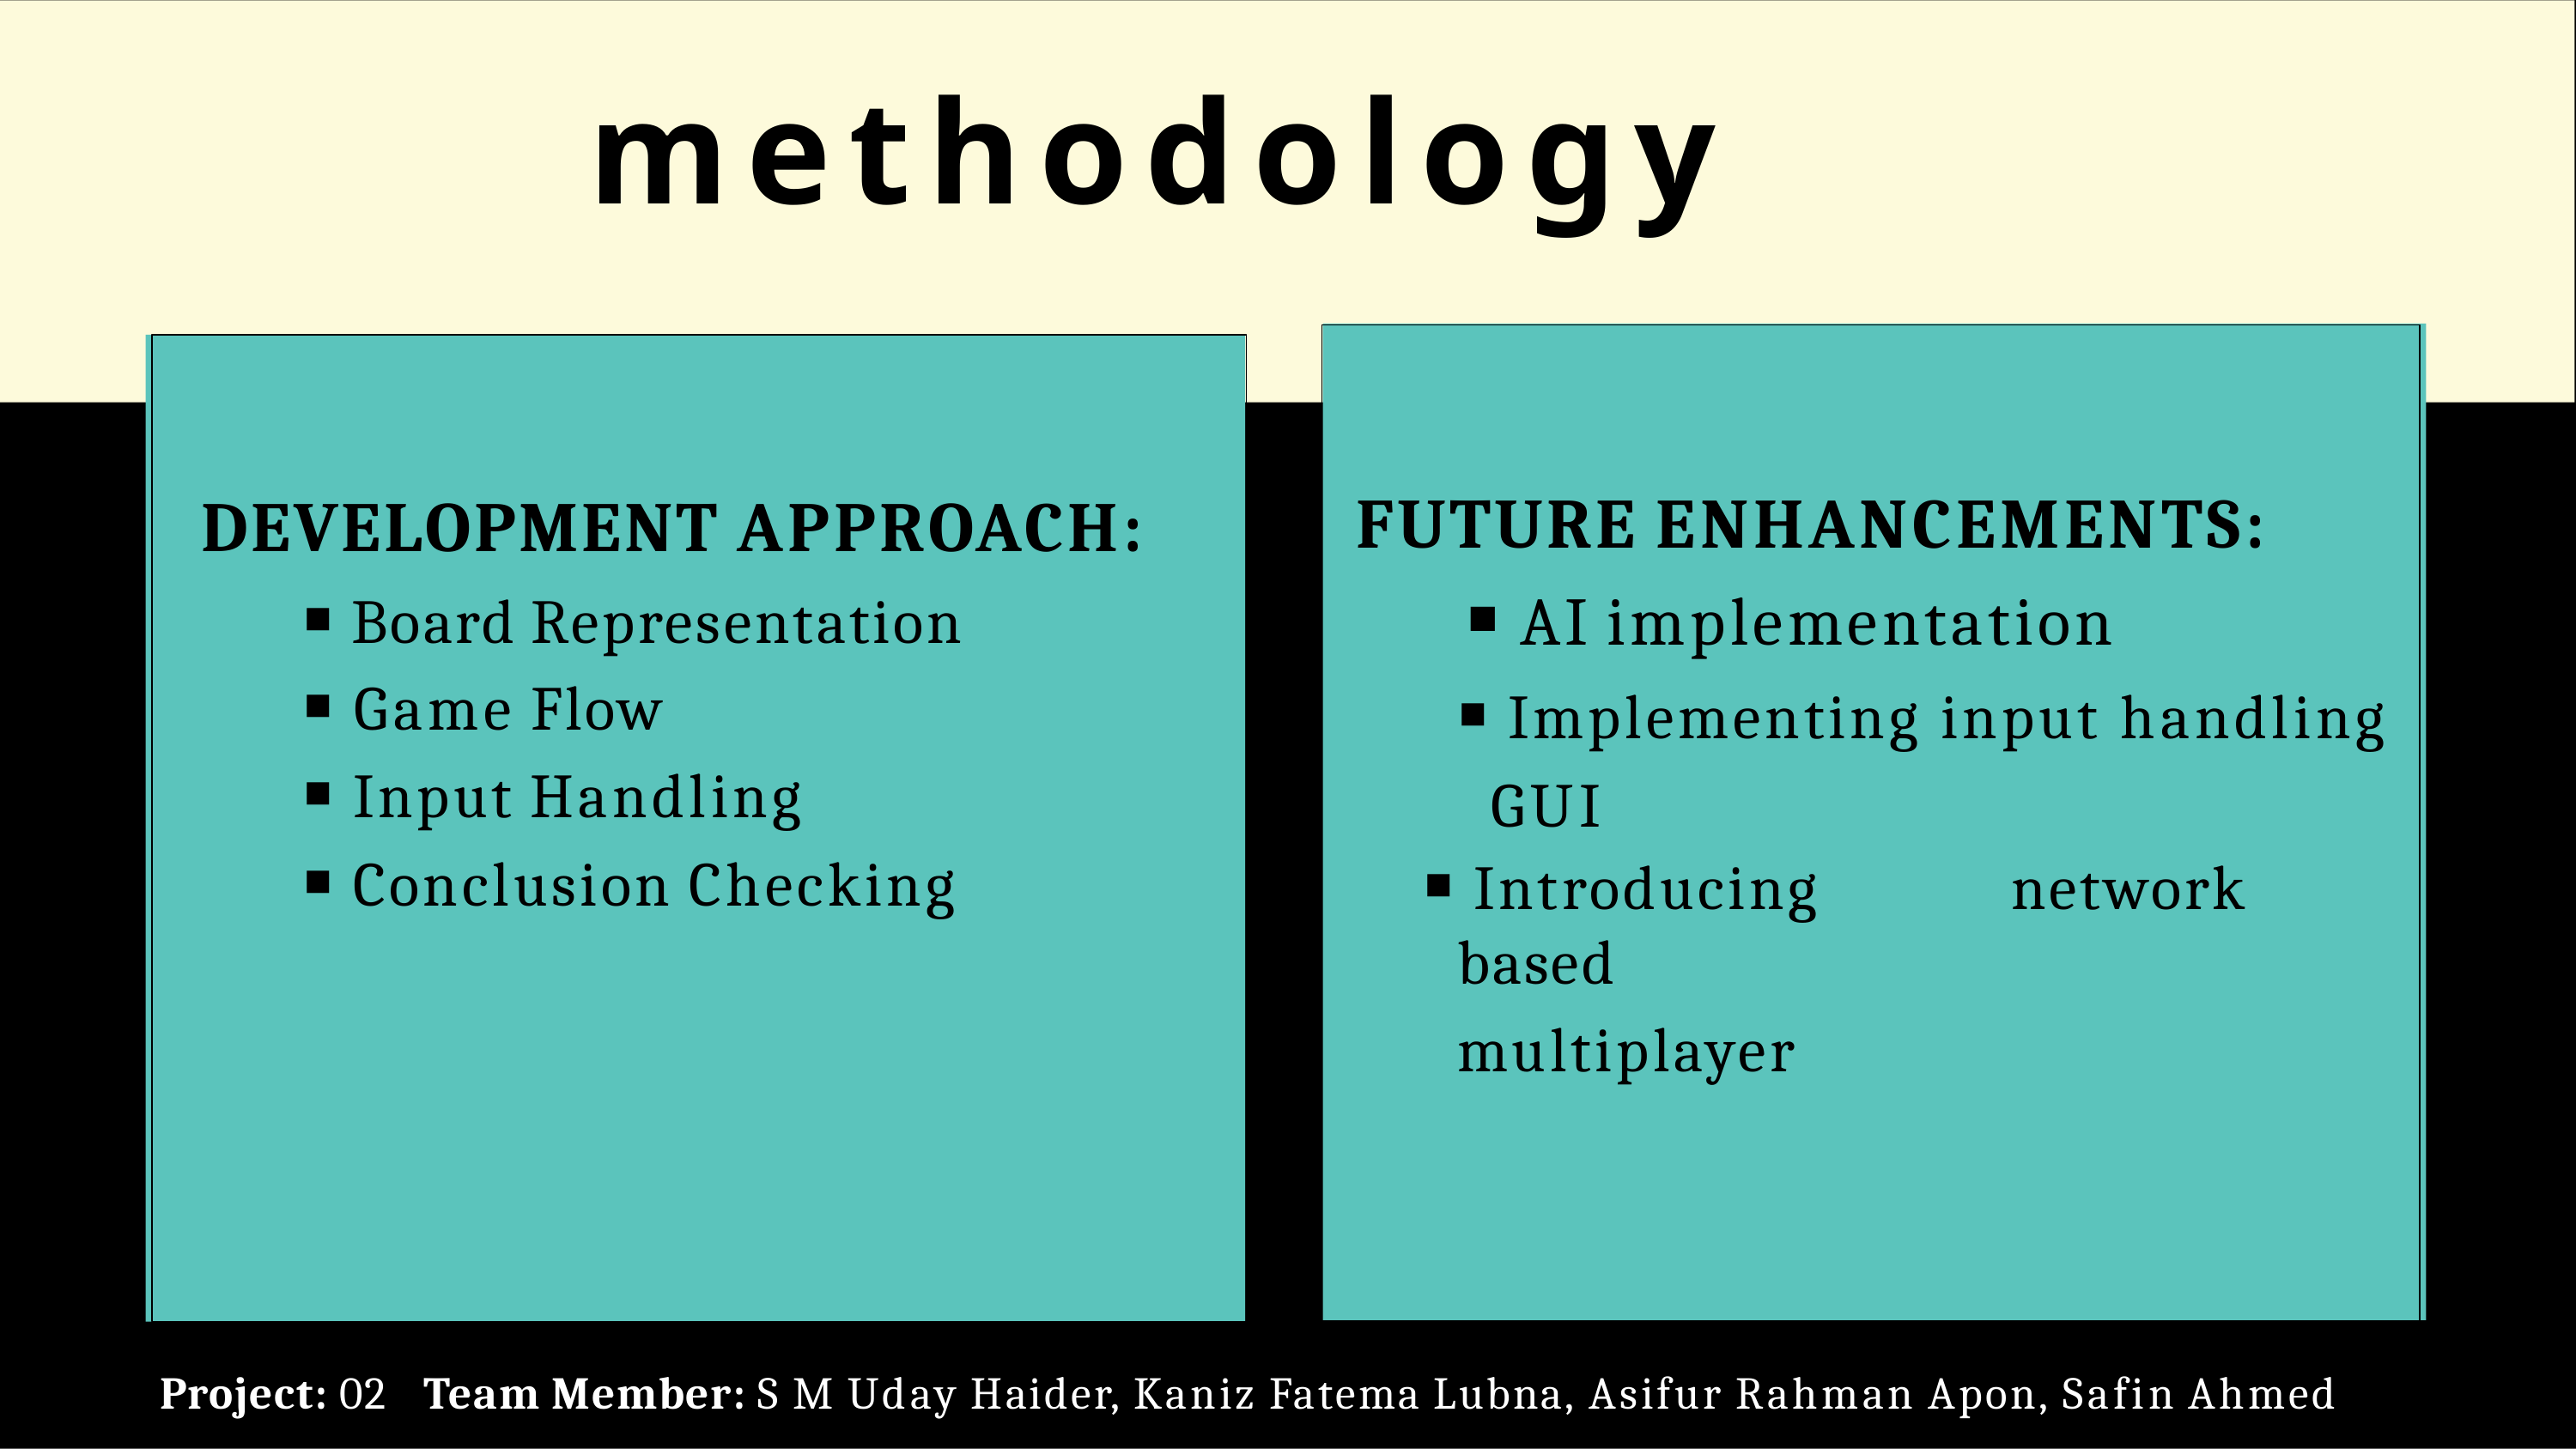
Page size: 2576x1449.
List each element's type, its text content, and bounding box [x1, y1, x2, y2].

text_box Project: 02 Team Member: S M Uday Haider, Kaniz Fatema Lubna, Asifur Rahman Apon, Safin Ahmed [158, 1357, 2406, 1418]
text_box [1321, 323, 2427, 1322]
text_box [0, 0, 2575, 1322]
text_box [0, 1326, 2576, 1449]
